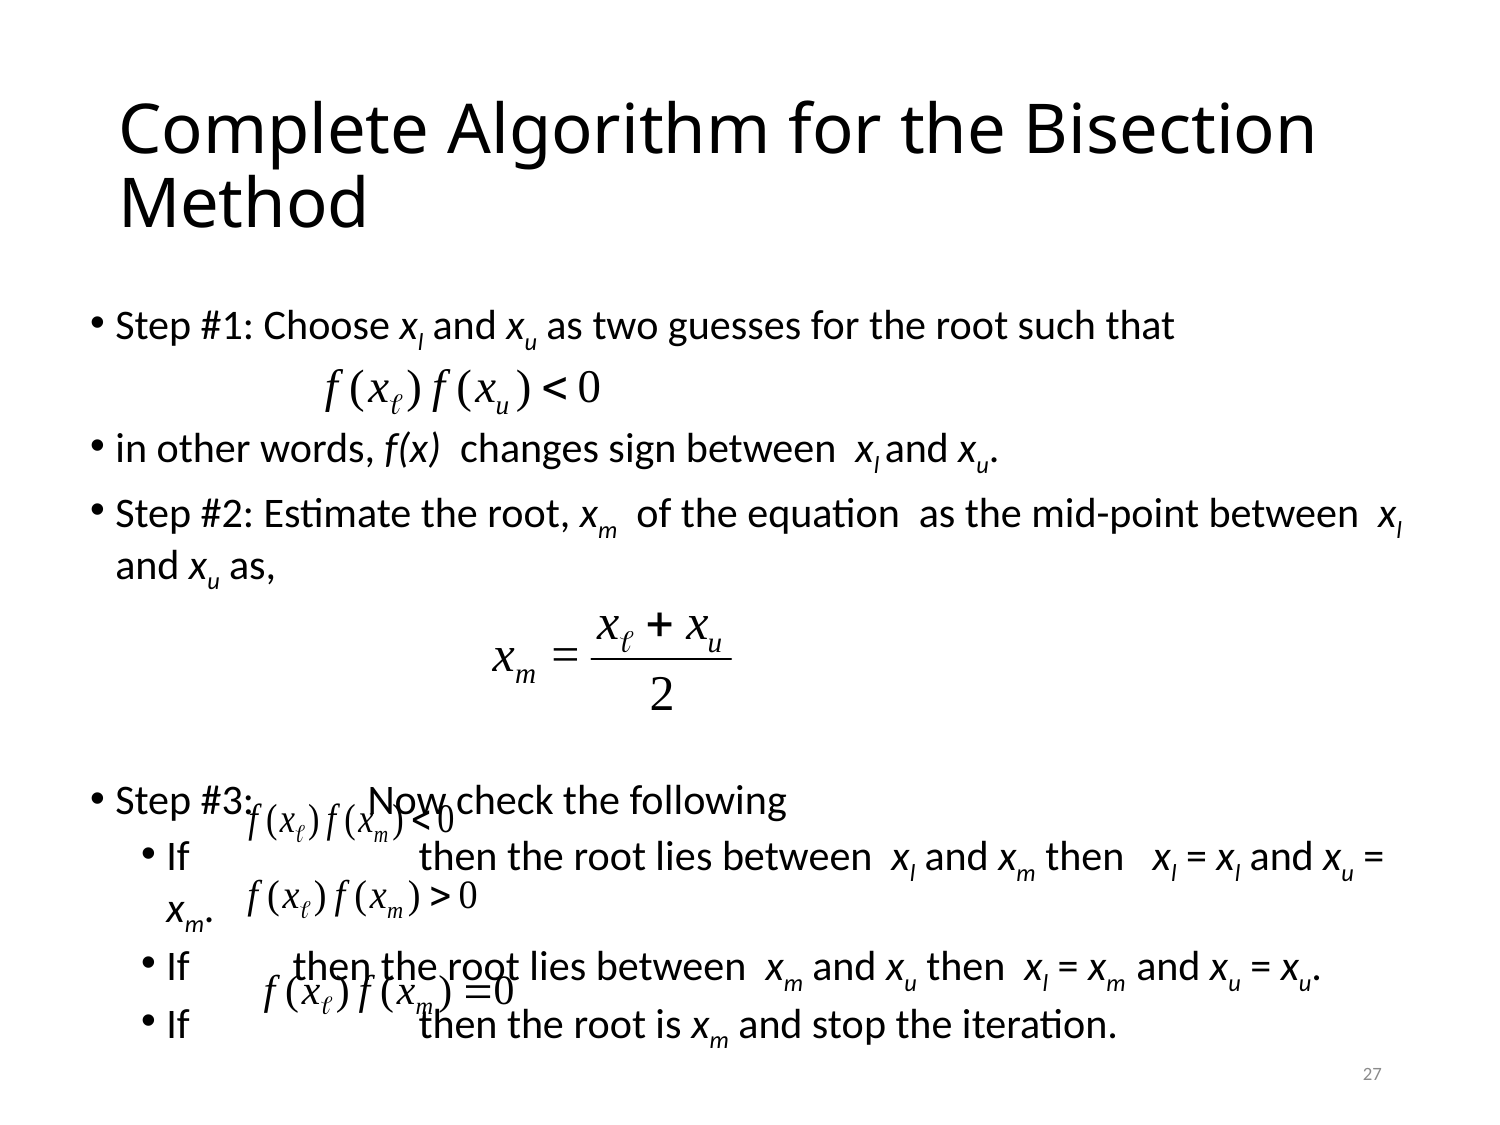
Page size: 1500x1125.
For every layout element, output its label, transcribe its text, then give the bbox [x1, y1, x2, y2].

slide_number 27 [1059, 1042, 1397, 1103]
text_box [236, 791, 460, 853]
title Complete Algorithm for the Bisection Method [103, 59, 1397, 278]
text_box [249, 962, 520, 1026]
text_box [234, 868, 483, 929]
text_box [309, 355, 610, 427]
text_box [482, 592, 741, 722]
list Step #1: Choose xl and xu as two guesses for the root such that in other words, f(x) changes sign between xl and xu. Step #2: Estimate the root, xm of the equation as the mid-point between xl and xu as, Step #3: Now check the following If then the root lies between xl and xm then xl = xl and xu = xm. If then the root lies between xm and xu then xl = xm and xu = xu. If then the root is xm and stop the iteration. [75, 291, 1425, 1071]
